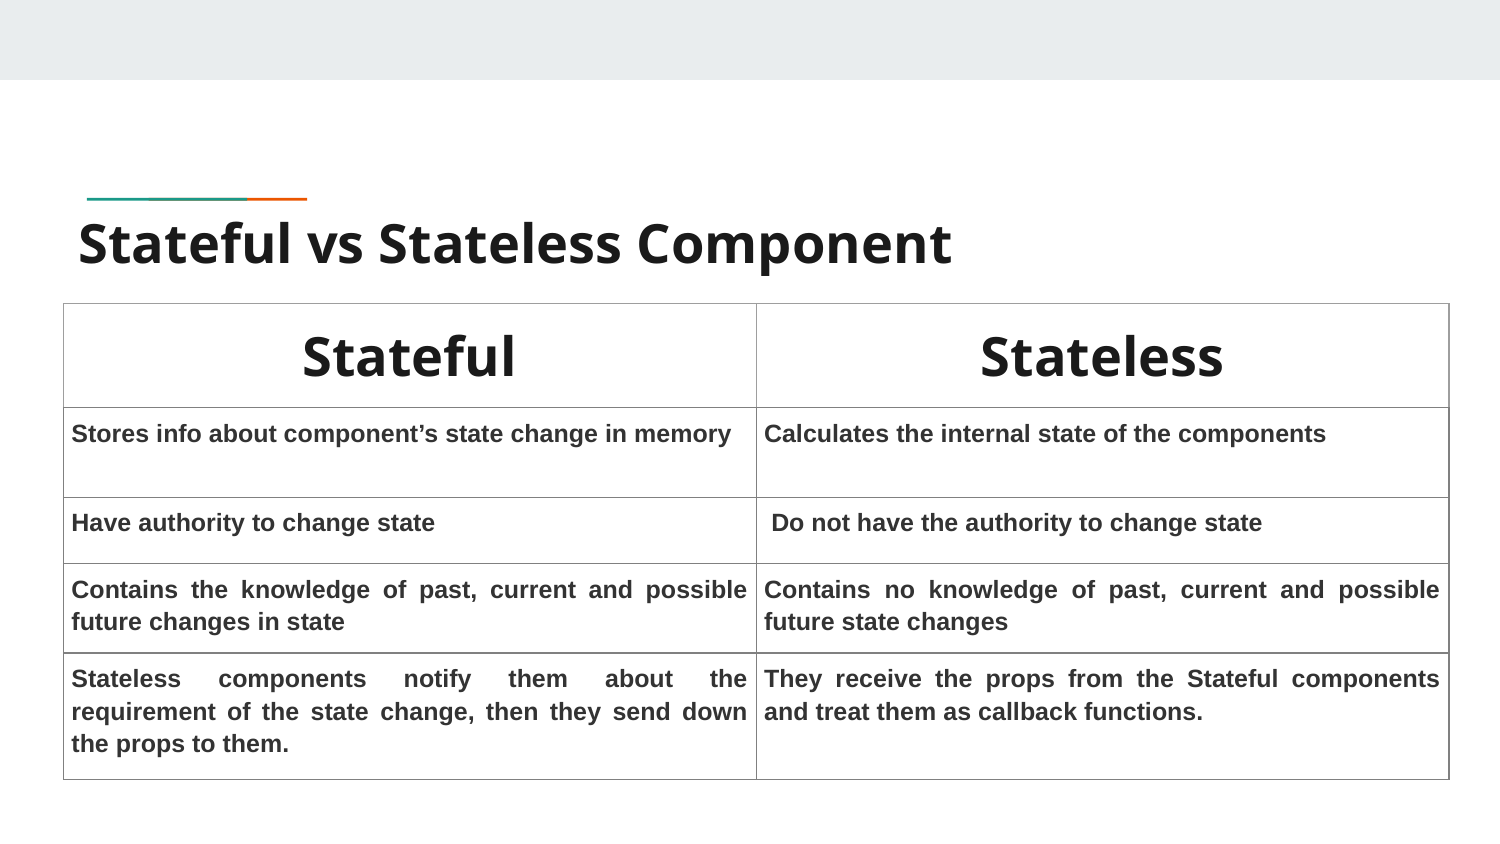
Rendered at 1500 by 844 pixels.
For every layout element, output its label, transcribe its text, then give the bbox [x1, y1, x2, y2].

table_cell Stores info about component’s state change in memory [64, 408, 756, 497]
table_cell Contains the knowledge of past, current and possible future changes in state [64, 564, 756, 652]
table_cell Calculates the internal state of the components [757, 408, 1448, 497]
table_cell Stateless components notify them about the requirement of the state change, then they send down the props to them. [64, 654, 756, 779]
table_cell They receive the props from the Stateful components and treat them as callback functions. [757, 654, 1448, 779]
title Stateful vs Stateless Component [63, 194, 1325, 283]
table_cell Do not have the authority to change state [757, 498, 1448, 563]
table_header Stateless [757, 304, 1448, 407]
table_cell Have authority to change state [64, 498, 756, 563]
table_header Stateful [64, 304, 756, 407]
table_cell Contains no knowledge of past, current and possible future state changes [757, 564, 1448, 652]
